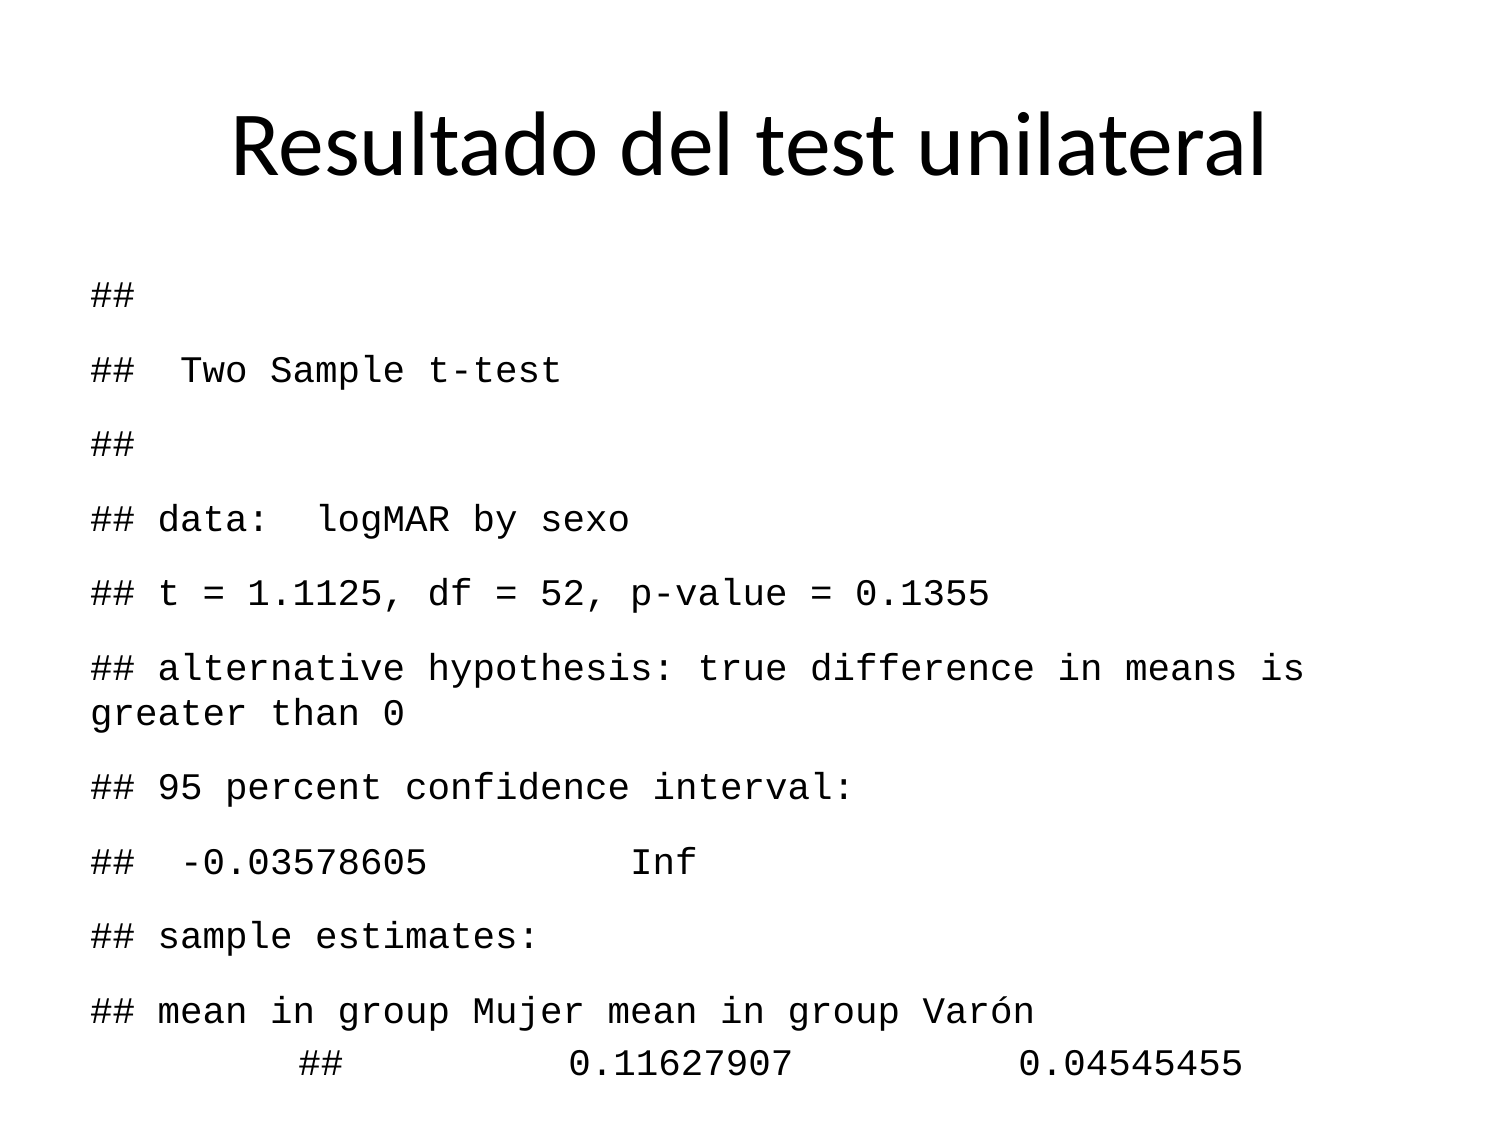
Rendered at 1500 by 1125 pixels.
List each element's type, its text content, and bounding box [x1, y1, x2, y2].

list ## ## Two Sample t-test ## ## data: logMAR by sexo ## t = 1.1125, df = 52, p-value = 0.1355 ## alternative hypothesis: true difference in means is greater than 0 ## 95 percent confidence interval: ## -0.03578605 Inf ## sample estimates: ## mean in group Mujer mean in group Varón ## 0.11627907 0.04545455 [75, 262, 1425, 1005]
title Resultado del test unilateral [75, 45, 1425, 233]
